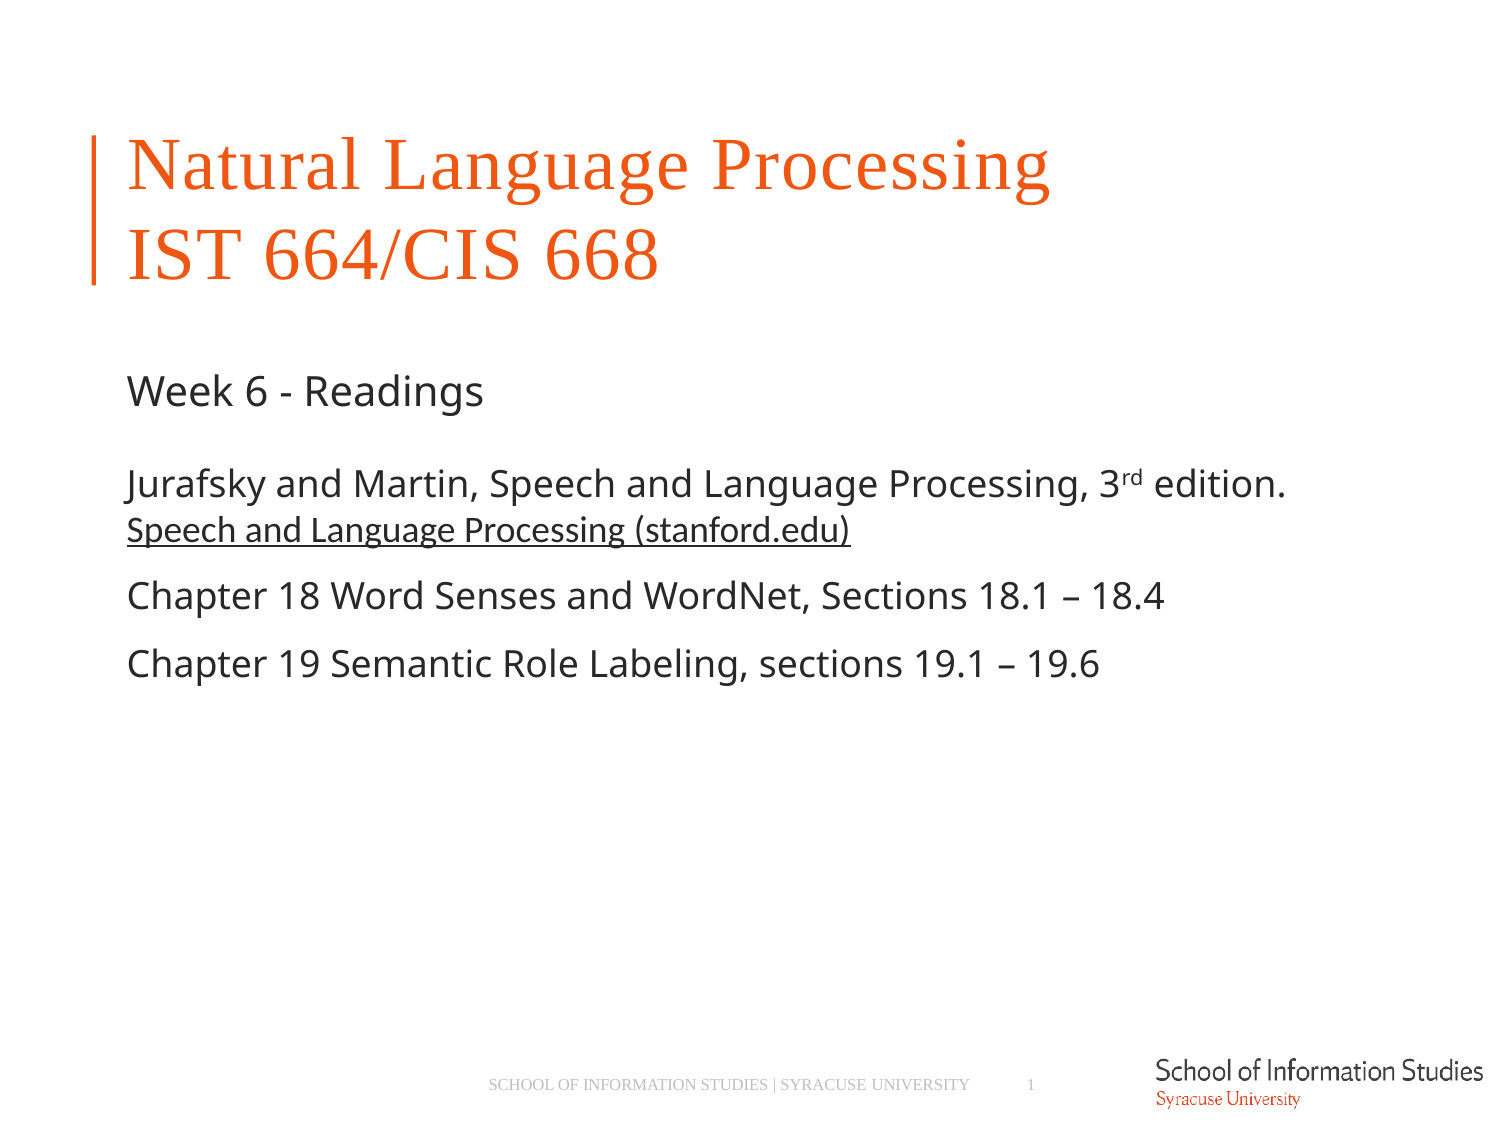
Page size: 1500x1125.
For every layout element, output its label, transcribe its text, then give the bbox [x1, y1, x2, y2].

picture [1156, 1058, 1483, 1109]
text_box 1 [1020, 1073, 1050, 1094]
title Natural Language Processing IST 664/CIS 668 [125, 112, 1215, 303]
text_box Week 6 - Readings Jurafsky and Martin, Speech and Language Processing, 3rd edition. Speech and Language Processing (stanford.edu) Chapter 18 Word Senses and WordNet, Sections 18.1 – 18.4 Chapter 19 Semantic Role Labeling, sections 19.1 – 19.6 [126, 362, 1293, 775]
footer SCHOOL OF INFORMATION STUDIES | SYRACUSE UNIVERSITY [486, 1073, 979, 1125]
